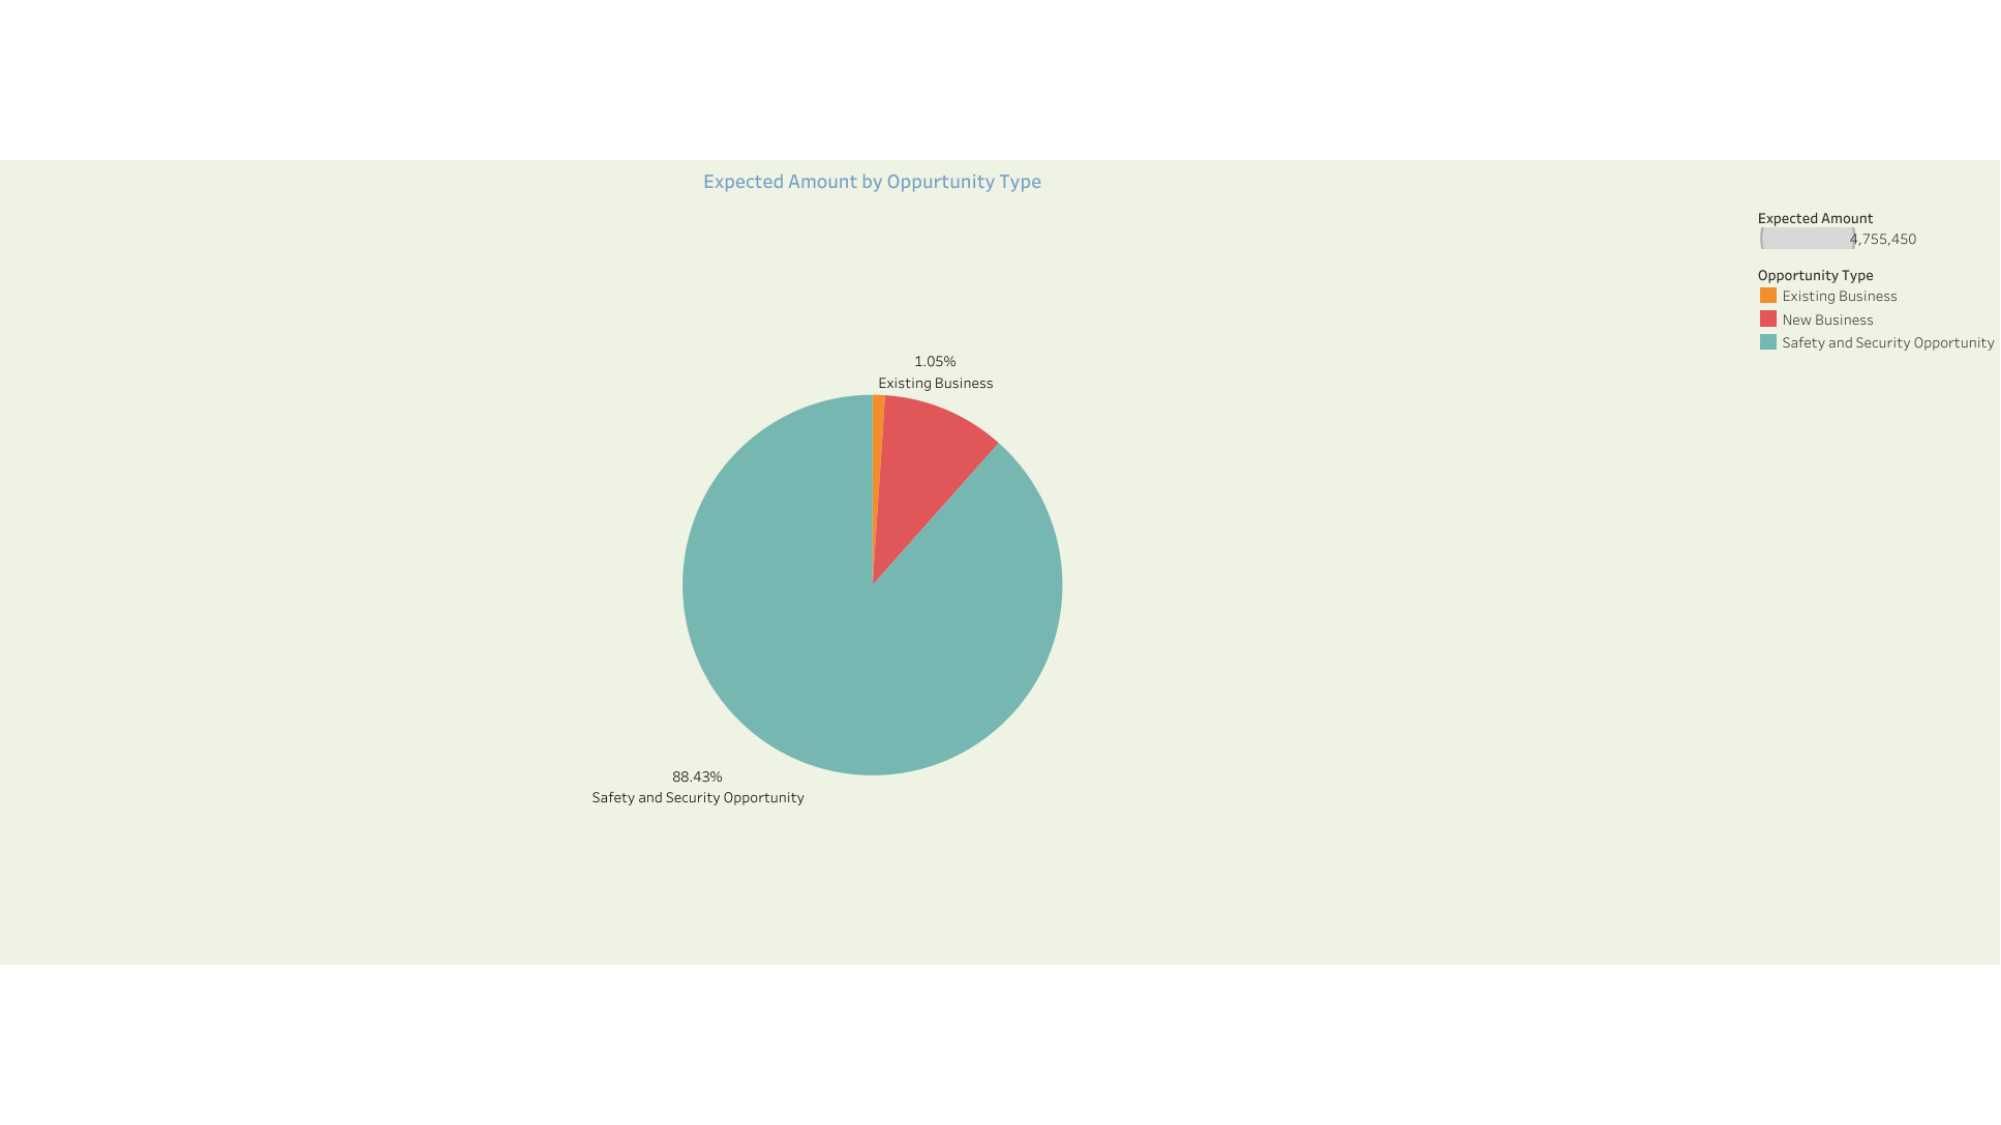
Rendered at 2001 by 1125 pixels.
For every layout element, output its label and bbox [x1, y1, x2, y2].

picture [0, 160, 2000, 965]
